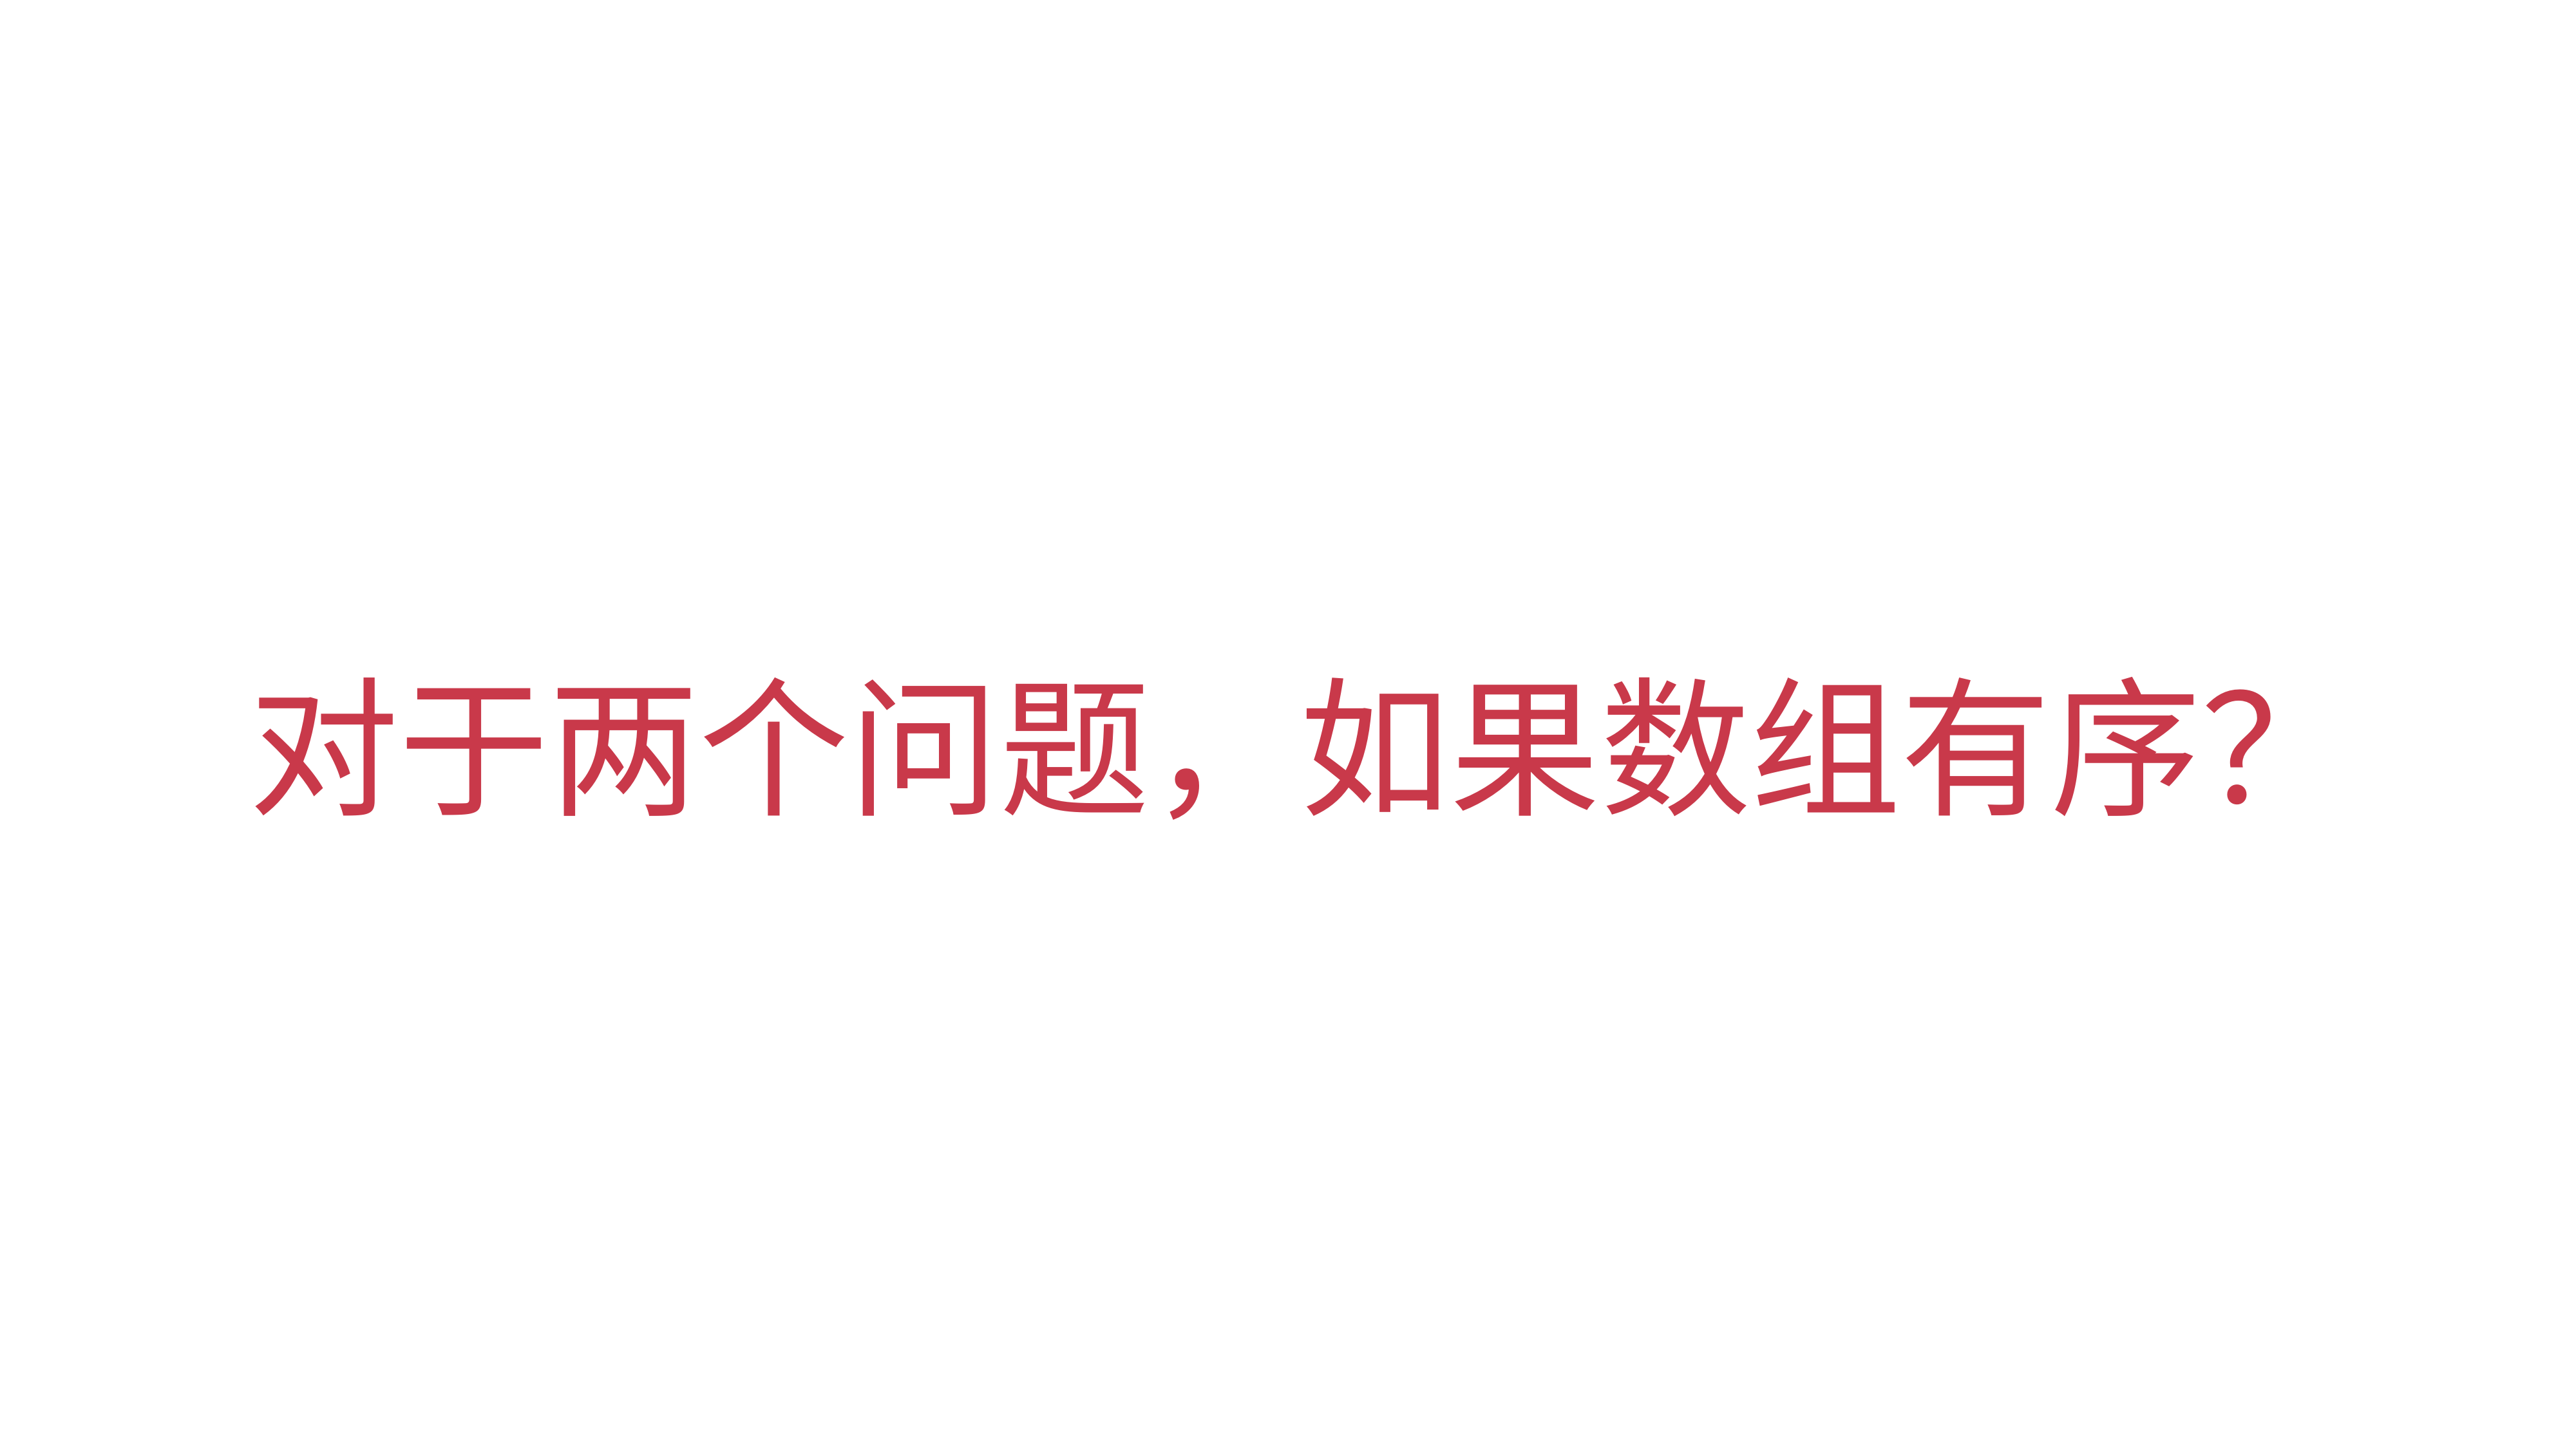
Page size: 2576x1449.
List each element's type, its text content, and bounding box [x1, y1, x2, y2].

title 对于两个问题，如果数组有序？ [187, 609, 2389, 840]
